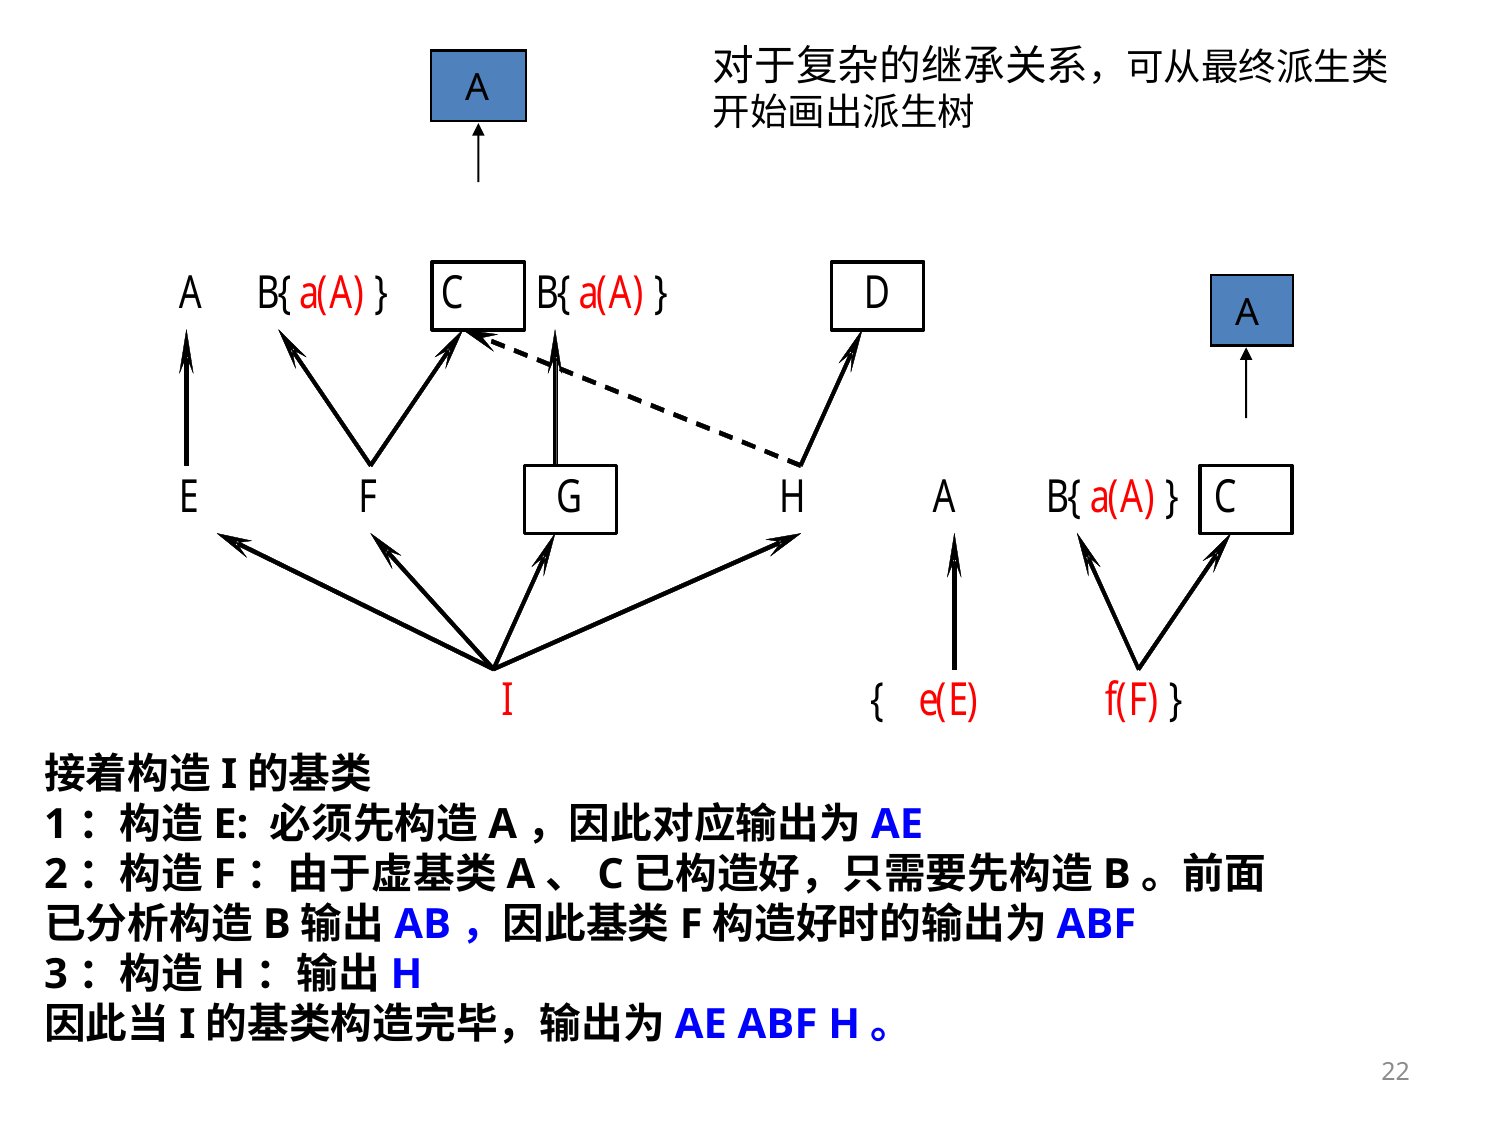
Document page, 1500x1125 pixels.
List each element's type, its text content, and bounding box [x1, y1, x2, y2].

text_box 对于复杂的继承关系，可从最终派生类 开始画出派生树 [697, 31, 1404, 141]
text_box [124, 50, 1326, 752]
slide_number 22 [1074, 1042, 1425, 1103]
text_box 接着构造I的基类 1：构造E: 必须先构造A，因此对应输出为AE 2：构造F：由于虚基类A、C已构造好，只需要先构造B。前面已分析构造B输出AB，因此基类F构造好时的输出为ABF 3：构造H：输出H 因此当I的基类构造完毕，输出为AE ABF H。 [29, 739, 1292, 1055]
